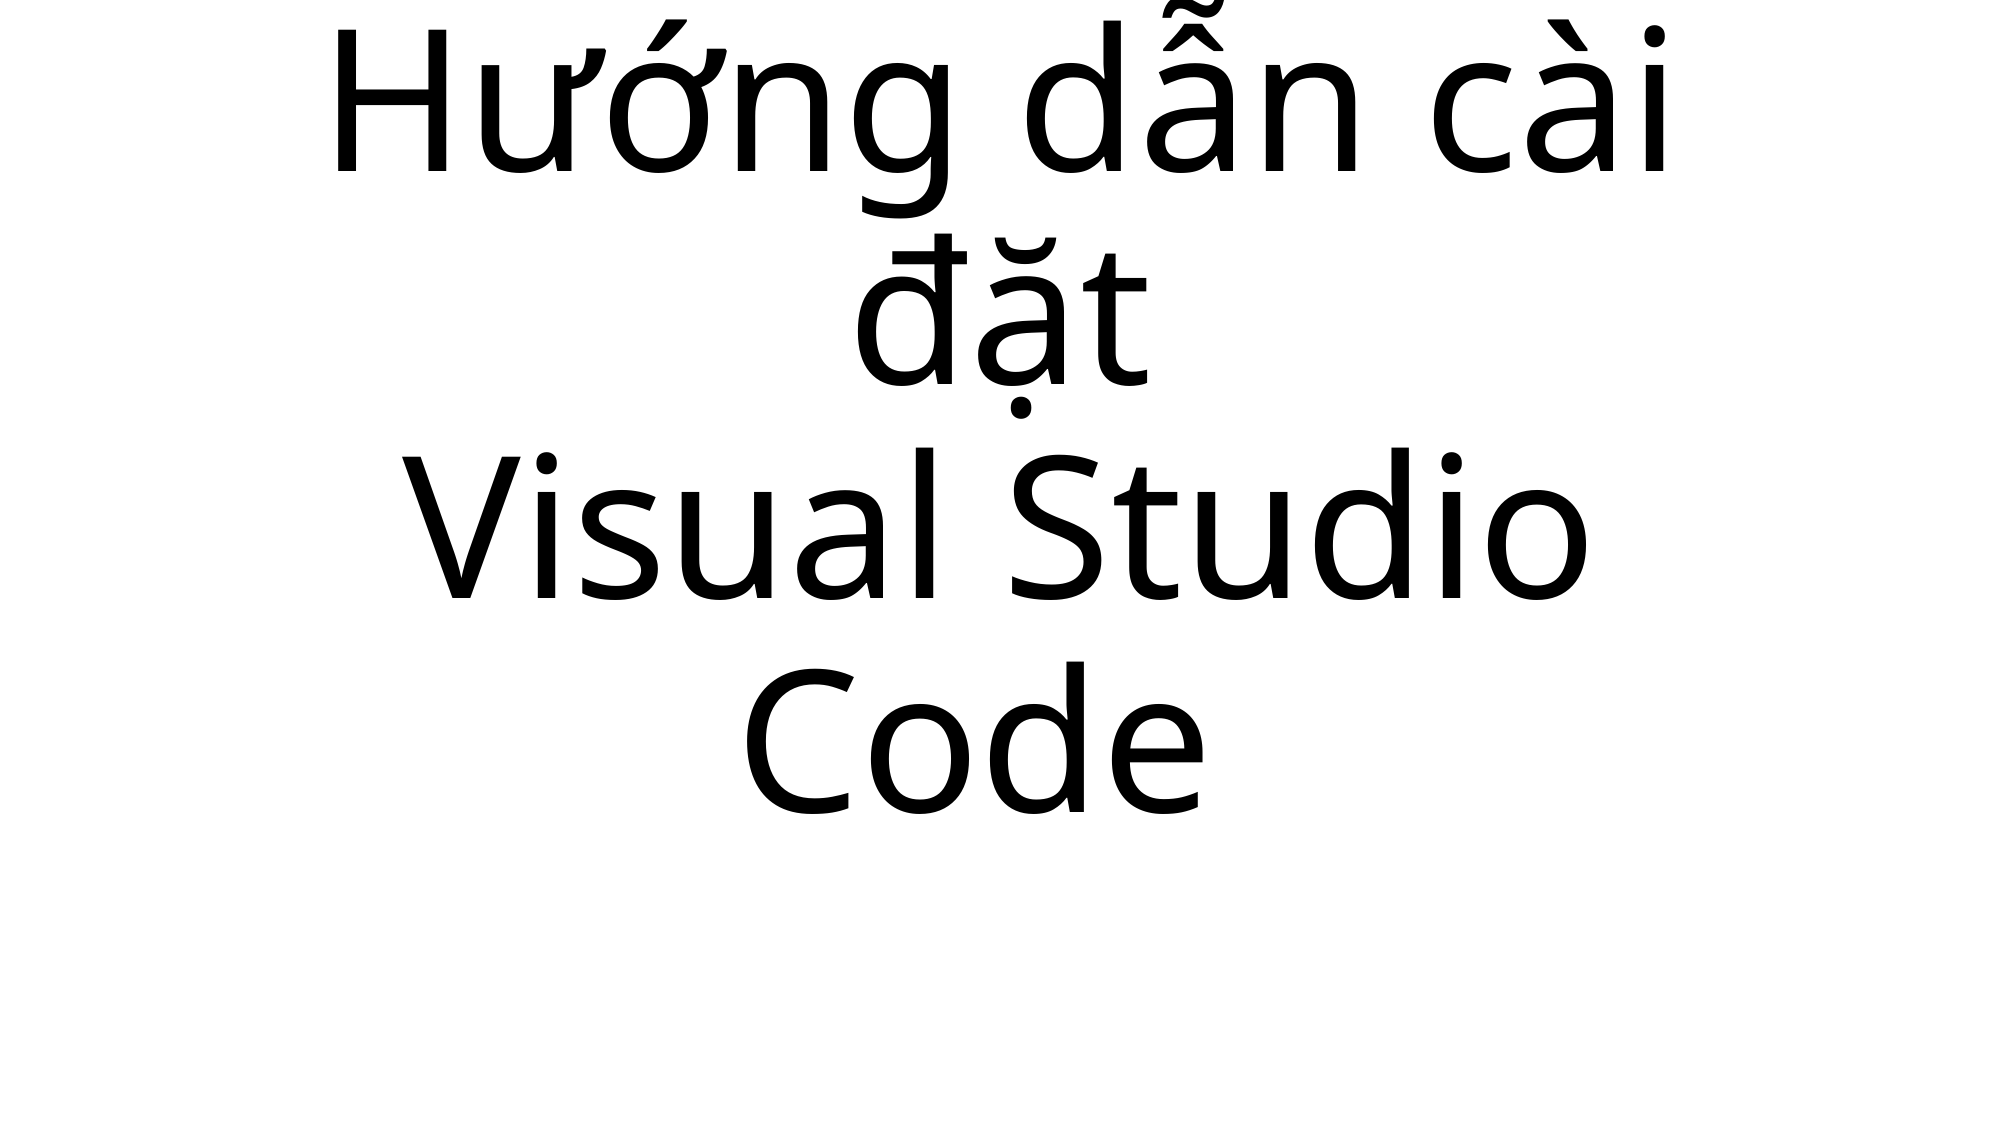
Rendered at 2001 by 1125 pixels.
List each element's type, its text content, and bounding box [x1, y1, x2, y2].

title Hướng dẫn cài đặt Visual Studio Code [249, 184, 1750, 863]
